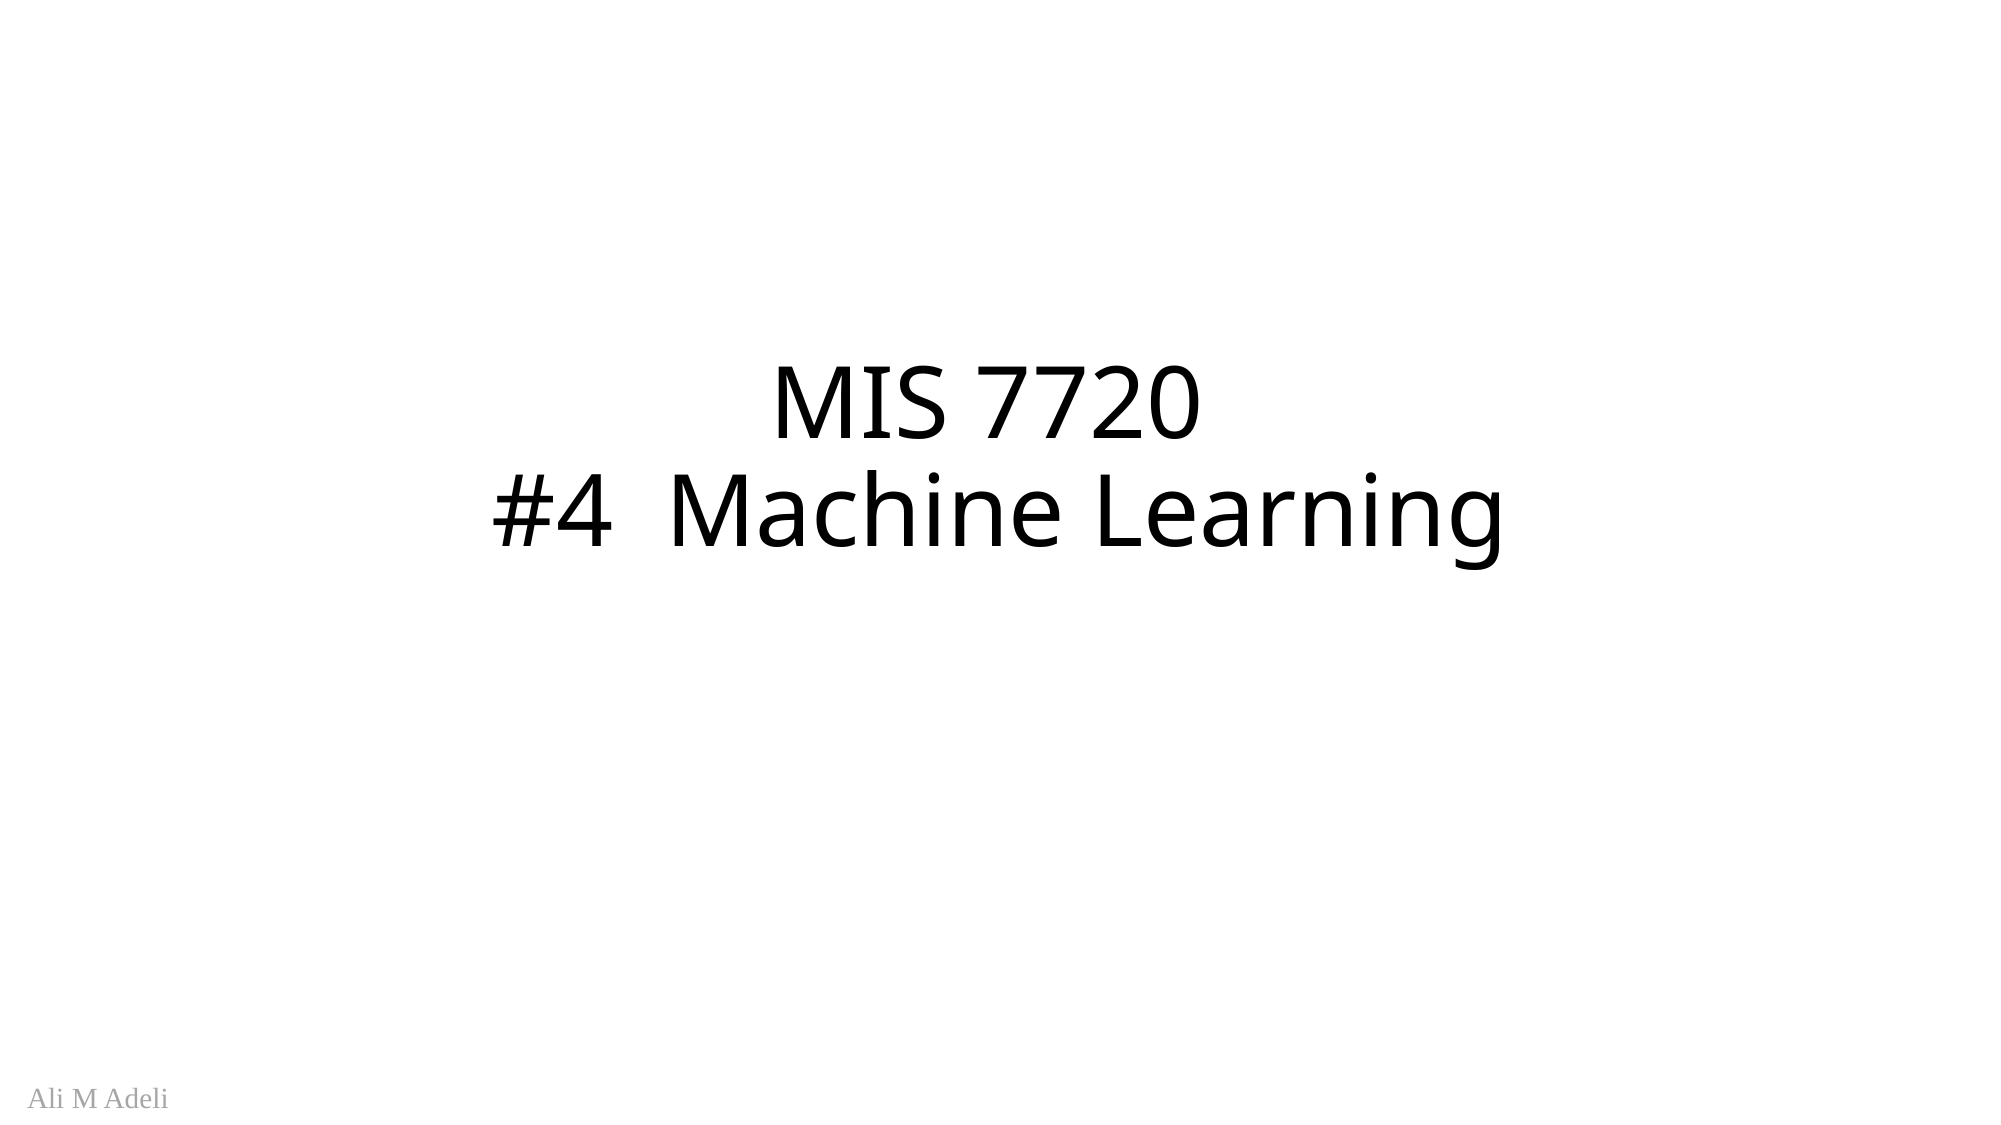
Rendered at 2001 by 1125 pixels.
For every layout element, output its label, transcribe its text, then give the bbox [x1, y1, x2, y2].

title MIS 7720 #4 Machine Learning [150, 184, 1850, 576]
